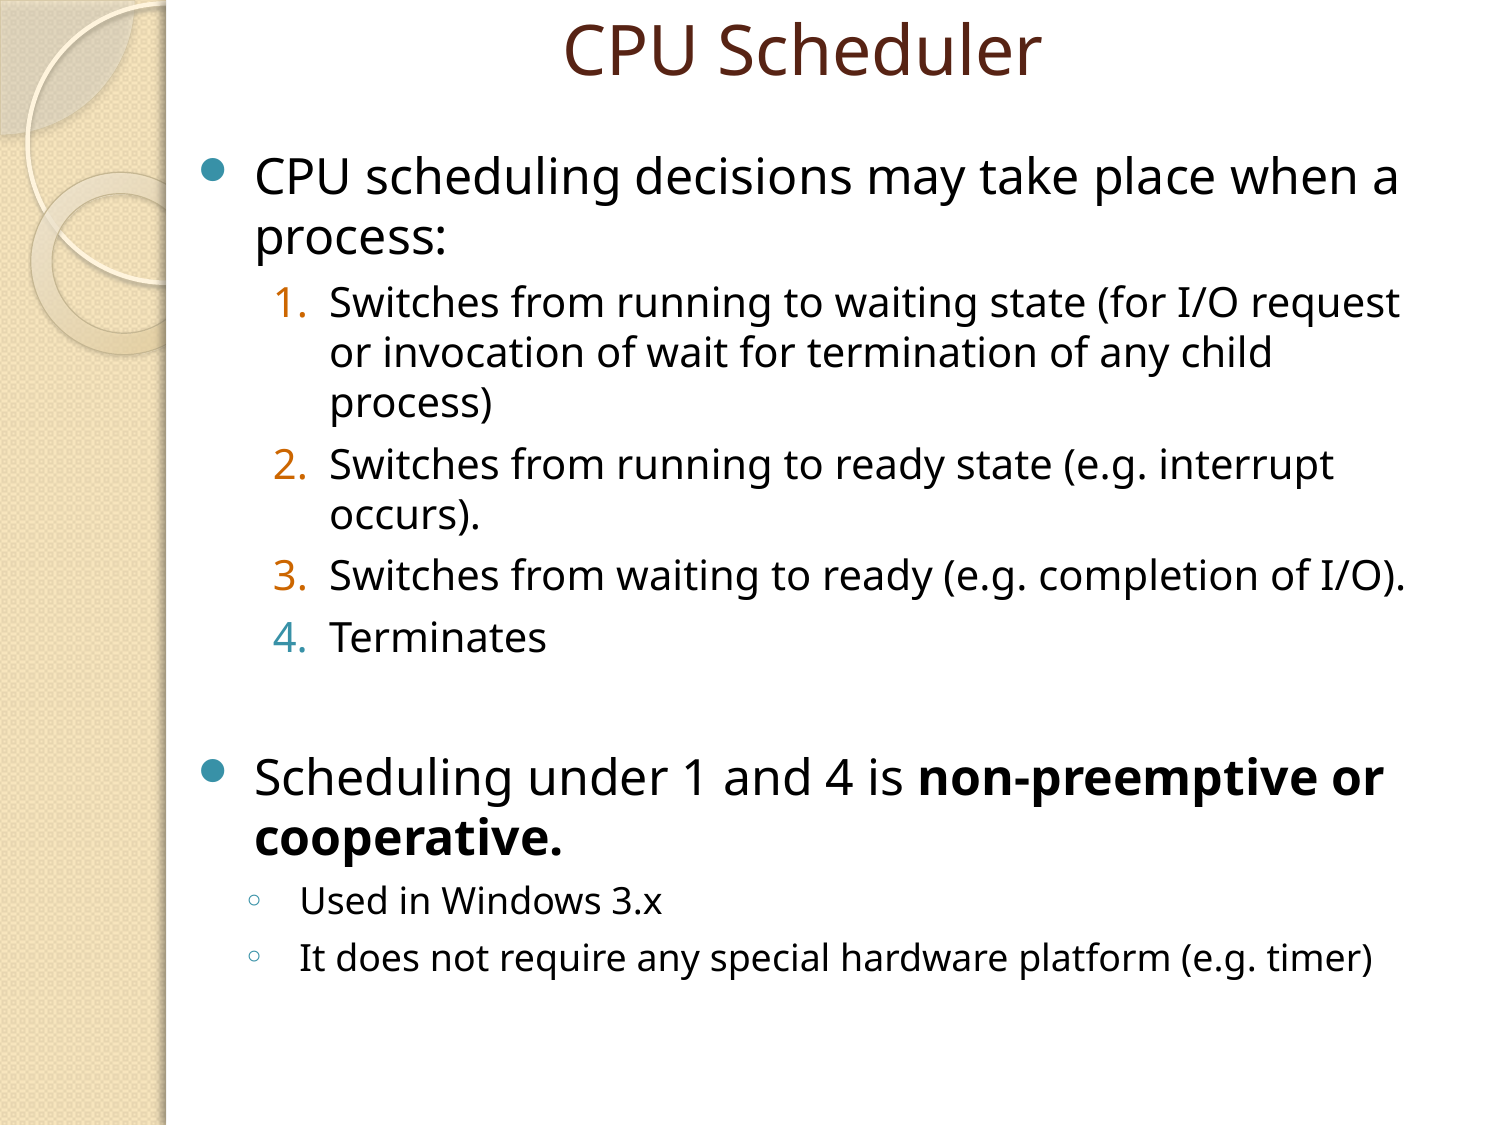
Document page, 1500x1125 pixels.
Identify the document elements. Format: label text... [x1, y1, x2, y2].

title CPU Scheduler [159, 0, 1447, 95]
list CPU scheduling decisions may take place when a process: 1. Switches from running to waiting state (for I/O request or invocation of wait for termination of any child process) 2. Switches from running to ready state (e.g. interrupt occurs). 3. Switches from waiting to ready (e.g. completion of I/O). Terminates Scheduling under 1 and 4 is non-preemptive or cooperative. Used in Windows 3.x It does not require any special hardware platform (e.g. timer) [182, 136, 1443, 881]
